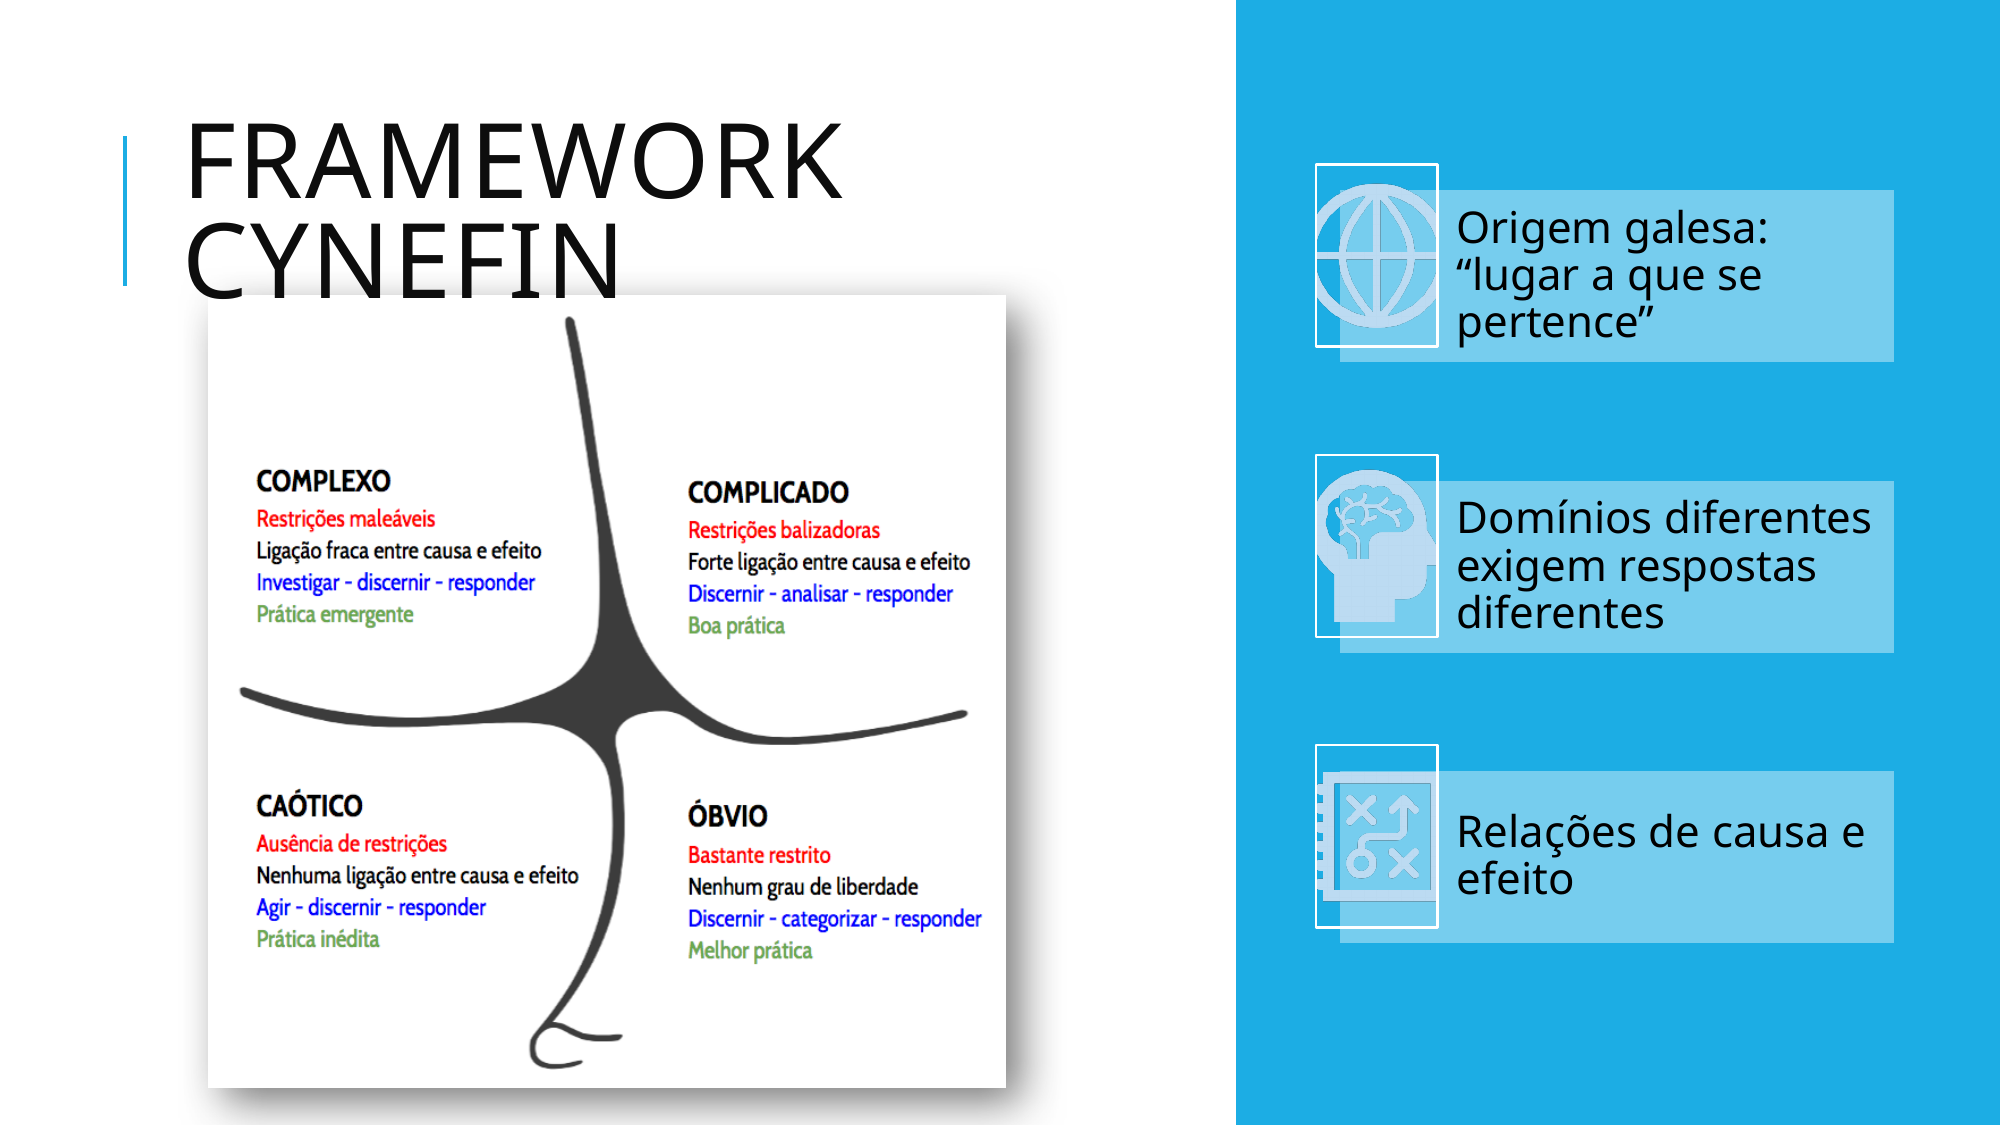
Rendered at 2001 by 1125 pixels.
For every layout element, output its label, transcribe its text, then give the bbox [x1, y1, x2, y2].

title FRAMEWORK CYNEFIN [168, 96, 1131, 342]
picture [208, 295, 1007, 1088]
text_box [1315, 95, 1895, 1013]
text_box [1235, 0, 2000, 1125]
